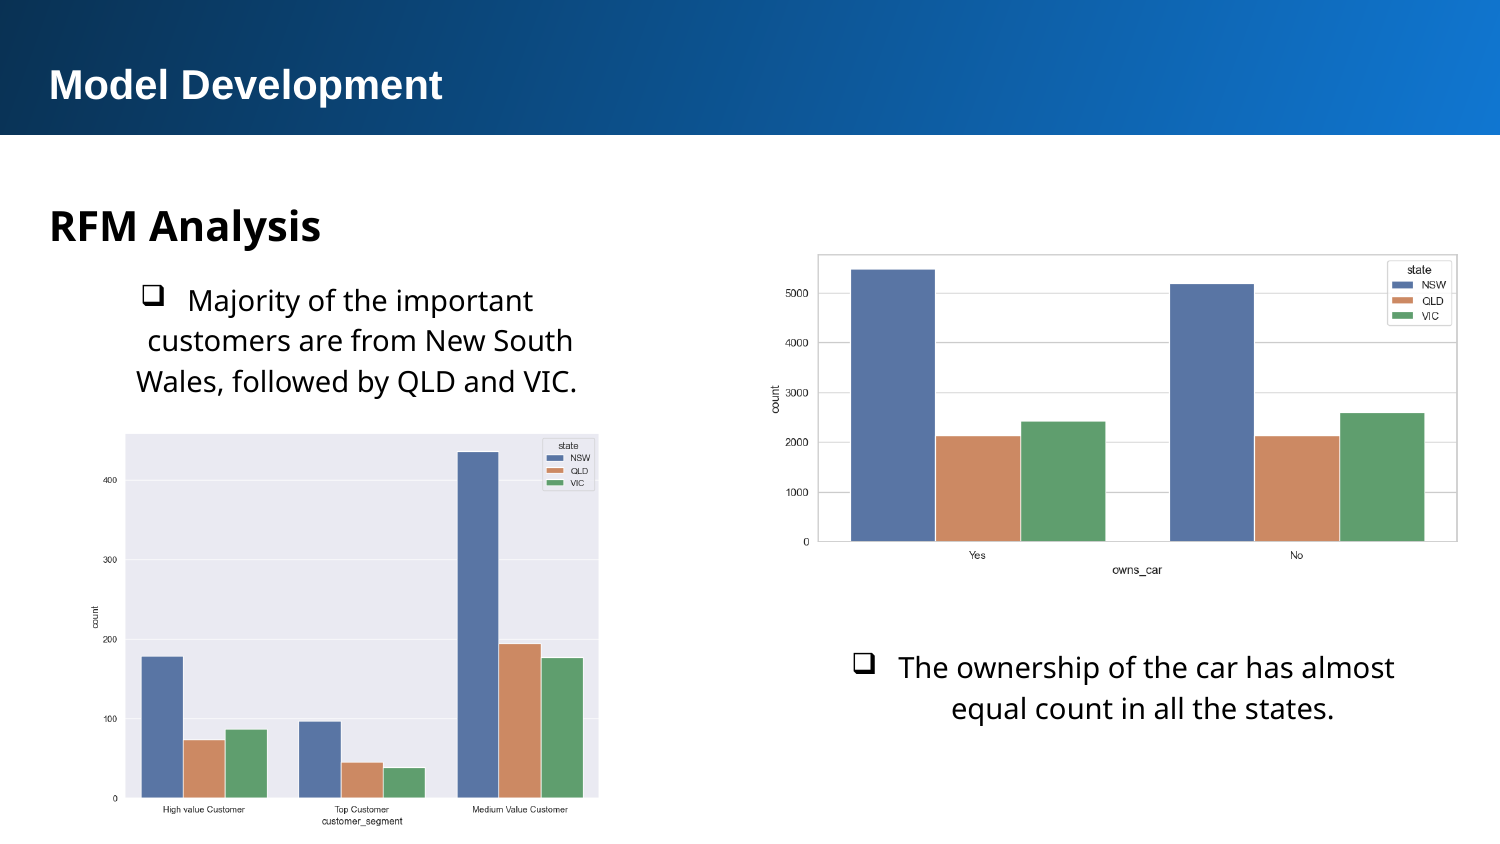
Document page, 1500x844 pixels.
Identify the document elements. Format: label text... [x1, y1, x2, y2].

picture [763, 248, 1464, 582]
text_box Model Development [33, 43, 1439, 124]
picture [84, 428, 604, 831]
text_box [0, 0, 1500, 135]
text_box Majority of the important customers are from New South Wales, followed by QLD and VIC. [60, 262, 614, 413]
text_box RFM Analysis [33, 177, 1439, 266]
text_box The ownership of the car has almost equal count in all the states. [831, 629, 1415, 740]
